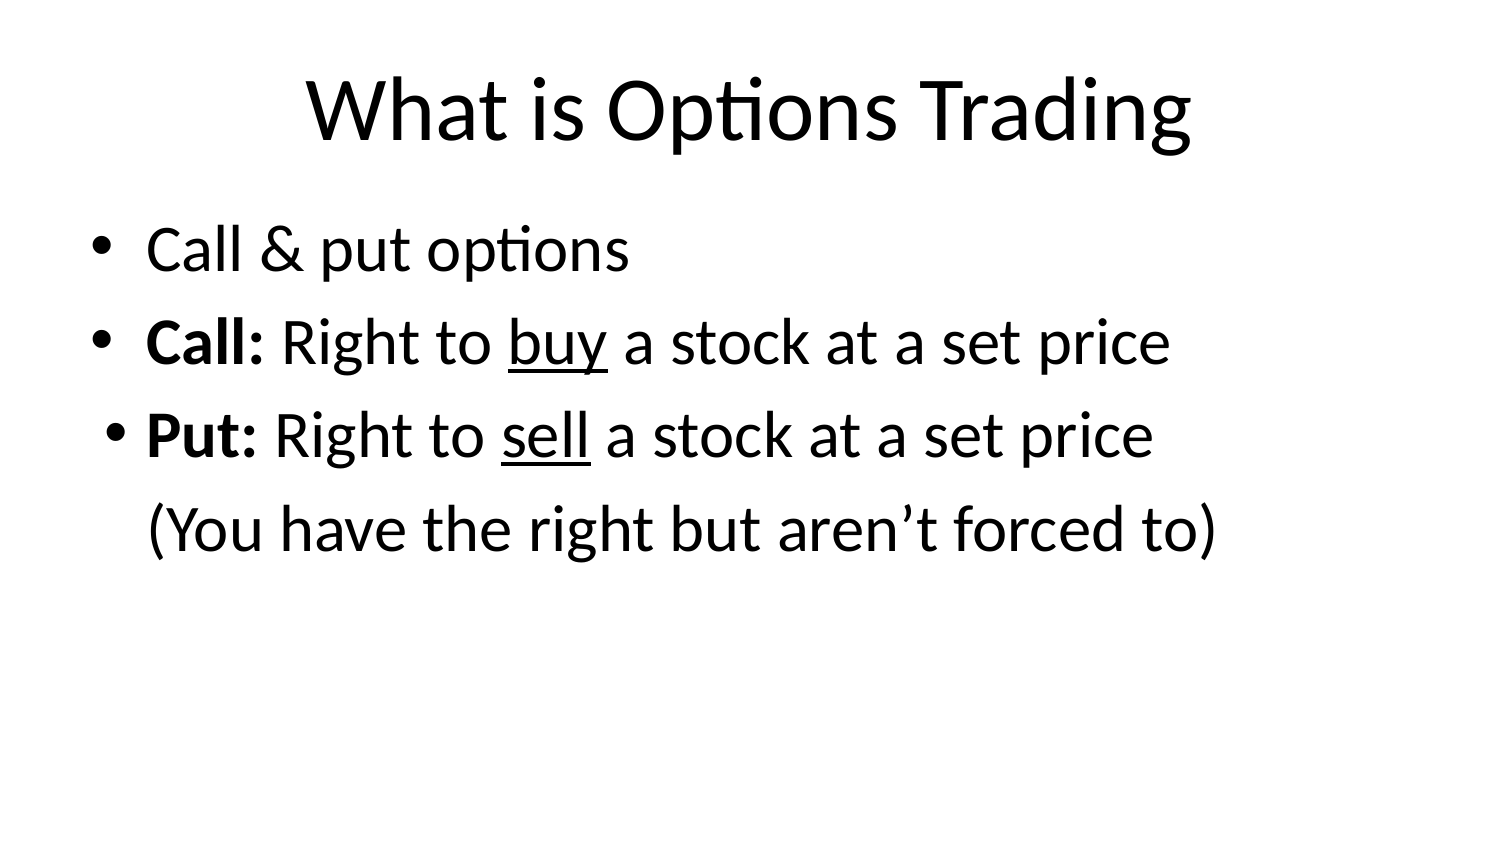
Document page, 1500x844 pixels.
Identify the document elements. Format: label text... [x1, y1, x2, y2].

title What is Options Trading [75, 33, 1425, 175]
list Call & put options Call: Right to buy a stock at a set price Put: Right to sell a stock at a set price (You have the right but aren’t forced to) [75, 196, 1425, 754]
